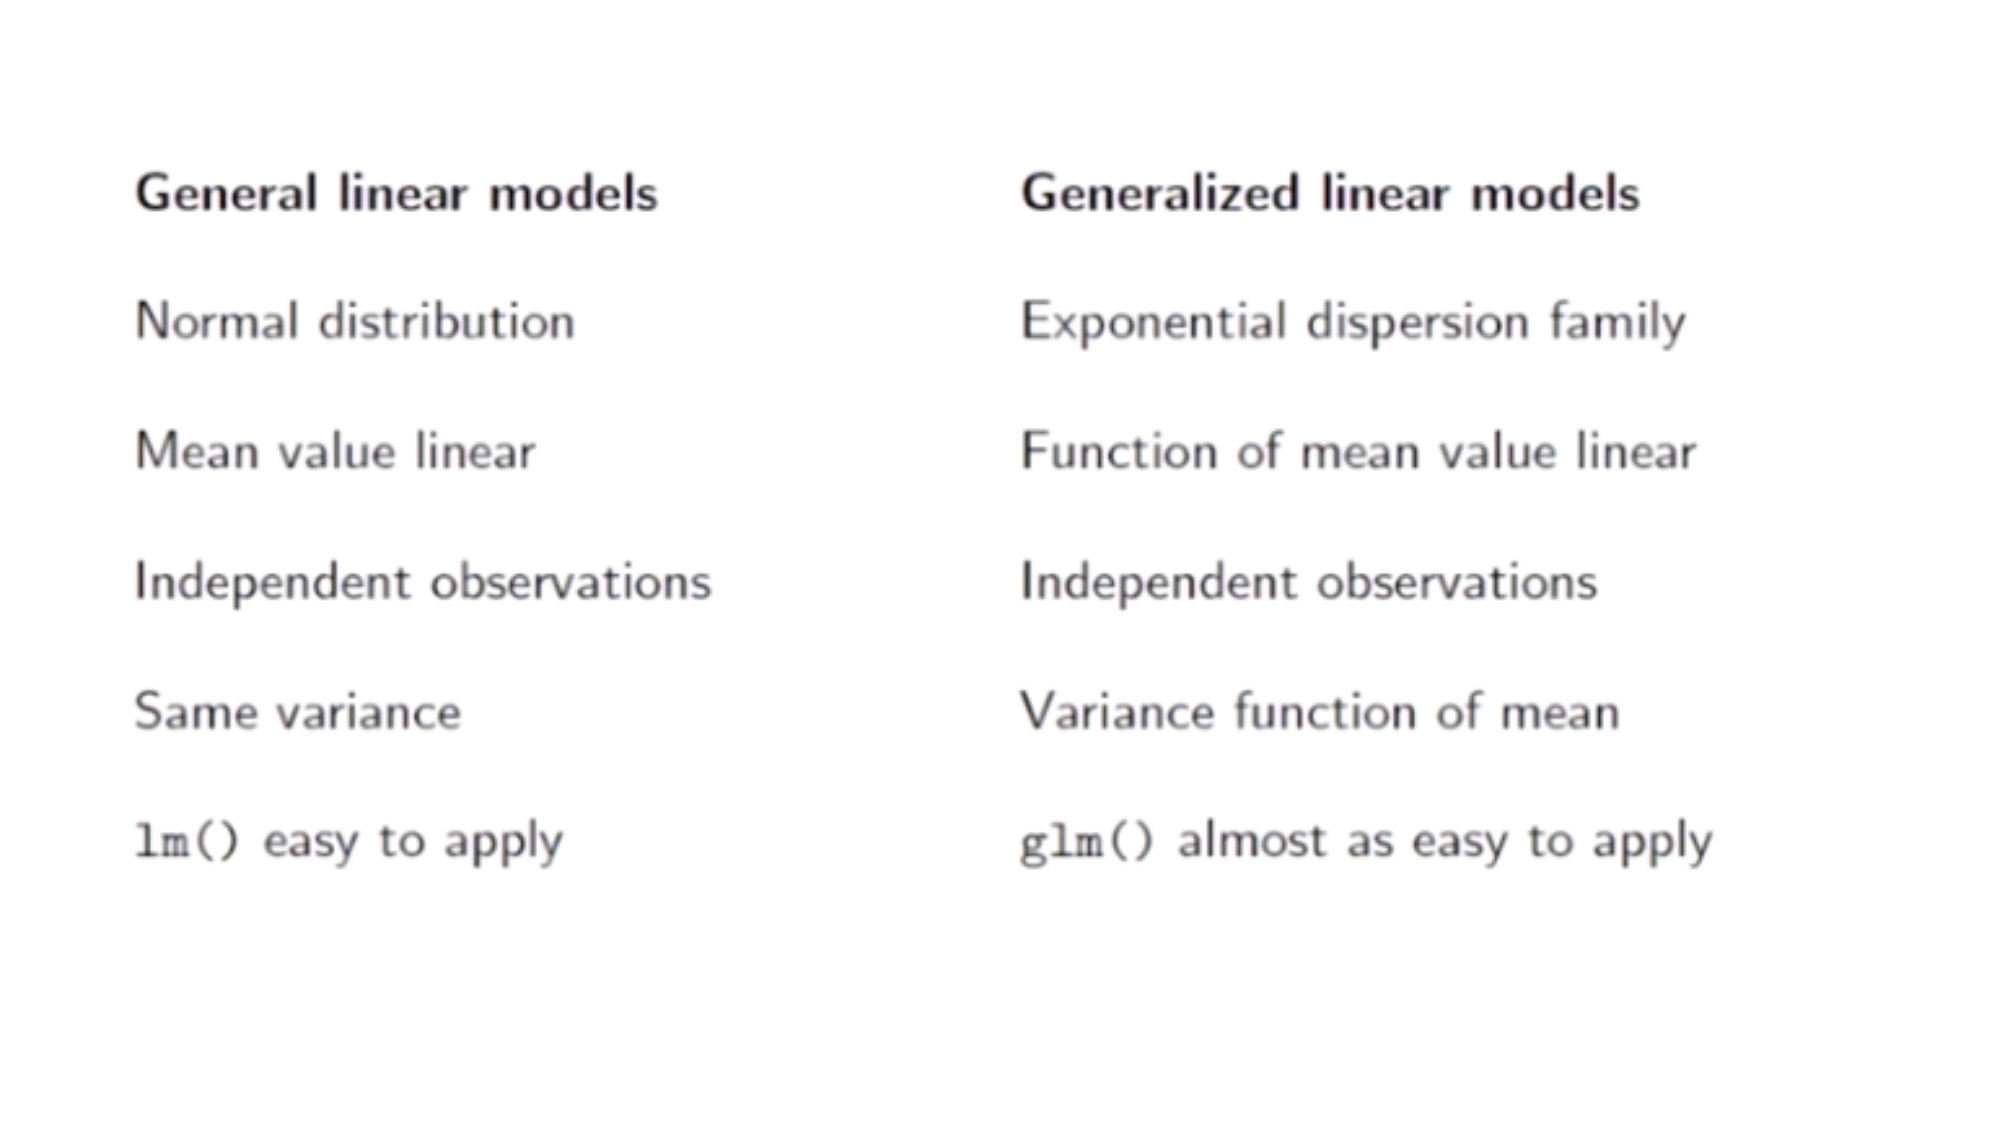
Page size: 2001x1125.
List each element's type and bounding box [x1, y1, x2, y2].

picture [73, 0, 1953, 1055]
